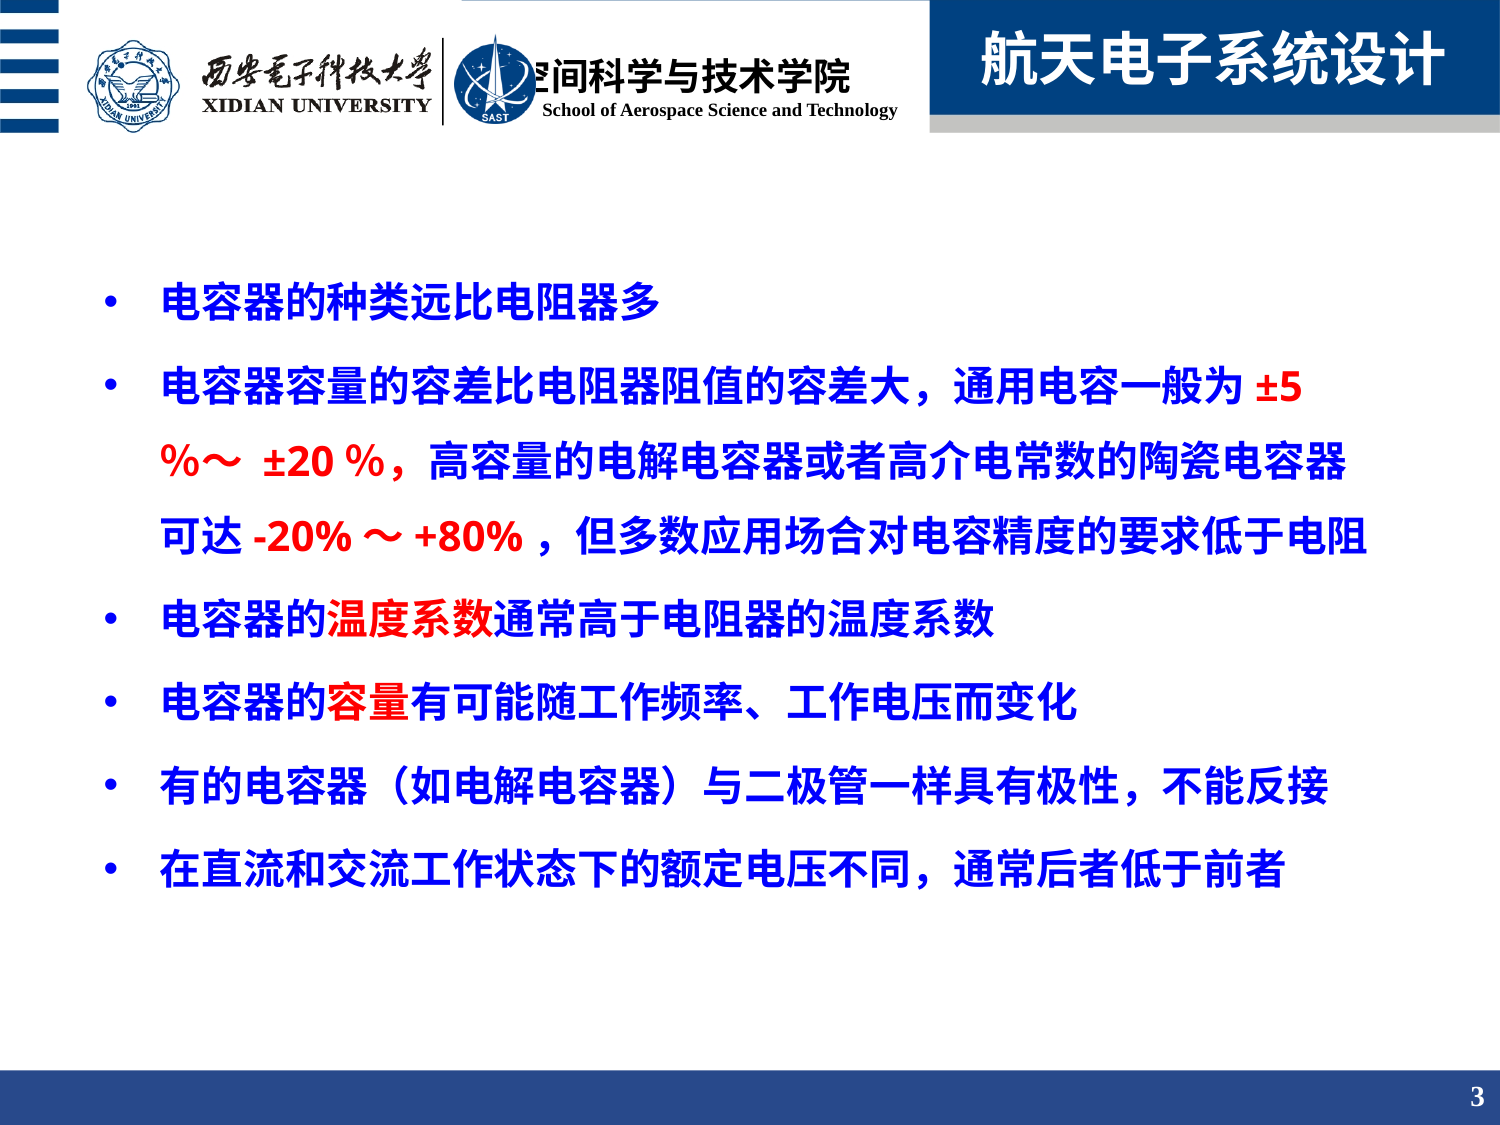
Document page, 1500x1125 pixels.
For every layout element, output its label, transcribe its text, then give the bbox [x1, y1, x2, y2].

text_box 航天电子系统设计 [927, 0, 1500, 114]
text_box 电容器的种类远比电阻器多 电容器容量的容差比电阻器阻值的容差大，通用电容一般为±5％～ ±20％，高容量的电解电容器或者高介电常数的陶瓷电容器可达-20%～+80%，但多数应用场合对电容精度的要求低于电阻 电容器的温度系数通常高于电阻器的温度系数 电容器的容量有可能随工作频率、工作电压而变化 有的电容器（如电解电容器）与二极管一样具有极性，不能反接 在直流和交流工作状态下的额定电压不同，通常后者低于前者 [88, 243, 1400, 941]
picture [0, 0, 1500, 1070]
